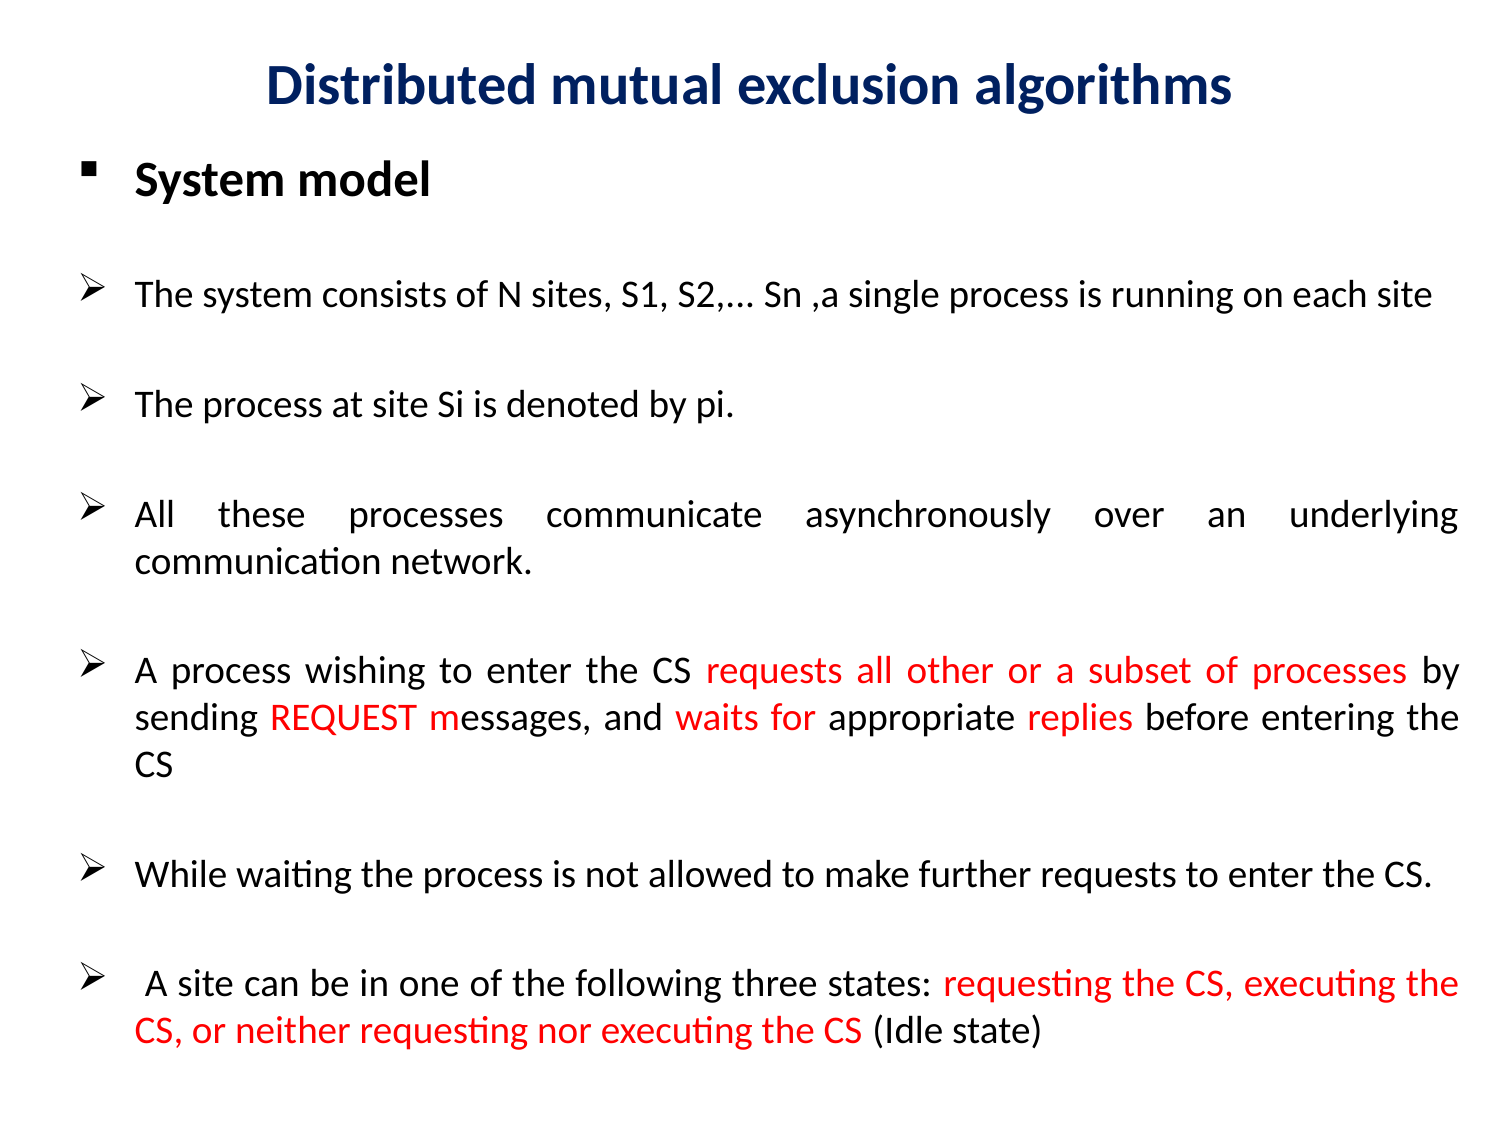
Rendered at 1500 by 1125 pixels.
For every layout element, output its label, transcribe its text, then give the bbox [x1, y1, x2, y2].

list System model The system consists of N sites, S1, S2,... Sn ,a single process is running on each site The process at site Si is denoted by pi. All these processes communicate asynchronously over an underlying communication network. A process wishing to enter the CS requests all other or a subset of processes by sending REQUEST messages, and waits for appropriate replies before entering the CS While waiting the process is not allowed to make further requests to enter the CS. A site can be in one of the following three states: requesting the CS, executing the CS, or neither requesting nor executing the CS (Idle state) [62, 137, 1475, 1075]
title Distributed mutual exclusion algorithms [75, 0, 1425, 137]
